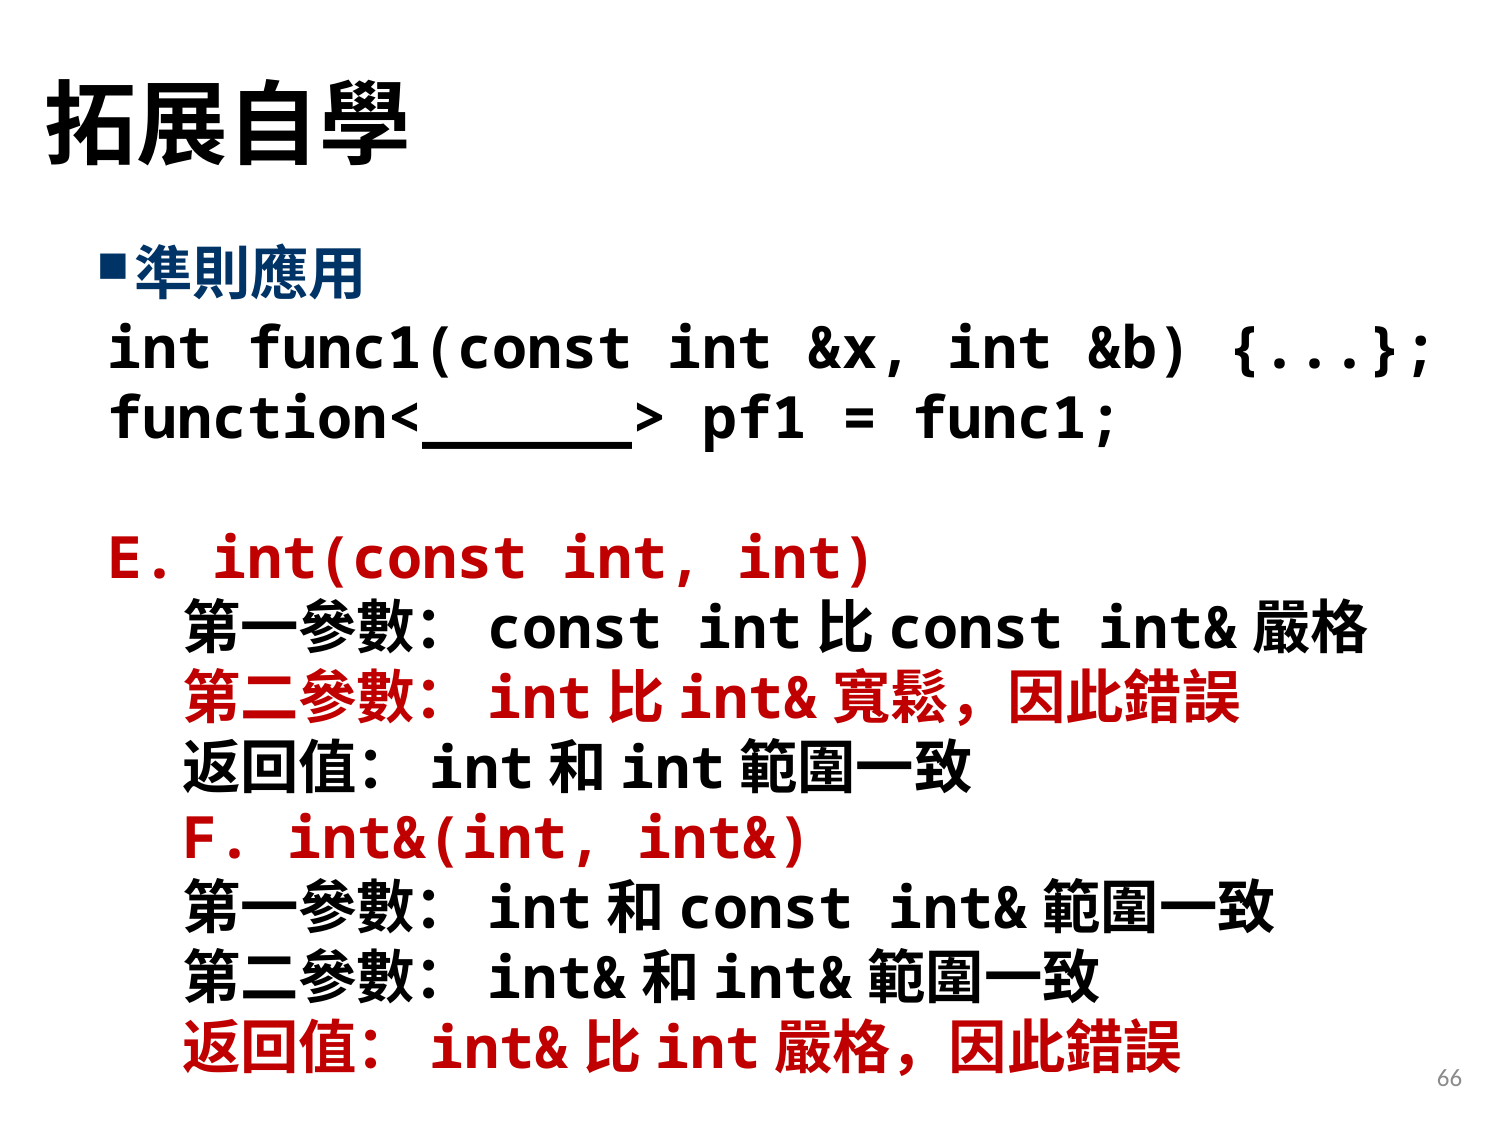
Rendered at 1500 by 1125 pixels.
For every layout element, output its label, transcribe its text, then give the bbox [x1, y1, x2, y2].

title 拓展自學 [29, 19, 1324, 237]
list 準則應用 [81, 236, 1402, 1016]
slide_number 66 [1139, 1046, 1478, 1107]
text_box int func1(const int &x, int &b) {...}; function<______> pf1 = func1; E. int(const int, int) 第一參數：const int比const int&嚴格 第二參數：int比int&寬鬆，因此錯誤 返回值：int和int範圍一致 F. int&(int, int&) 第一參數：int和const int&範圍一致 第二參數：int&和int&範圍一致 返回值：int&比int嚴格，因此錯誤 [92, 302, 1452, 1088]
